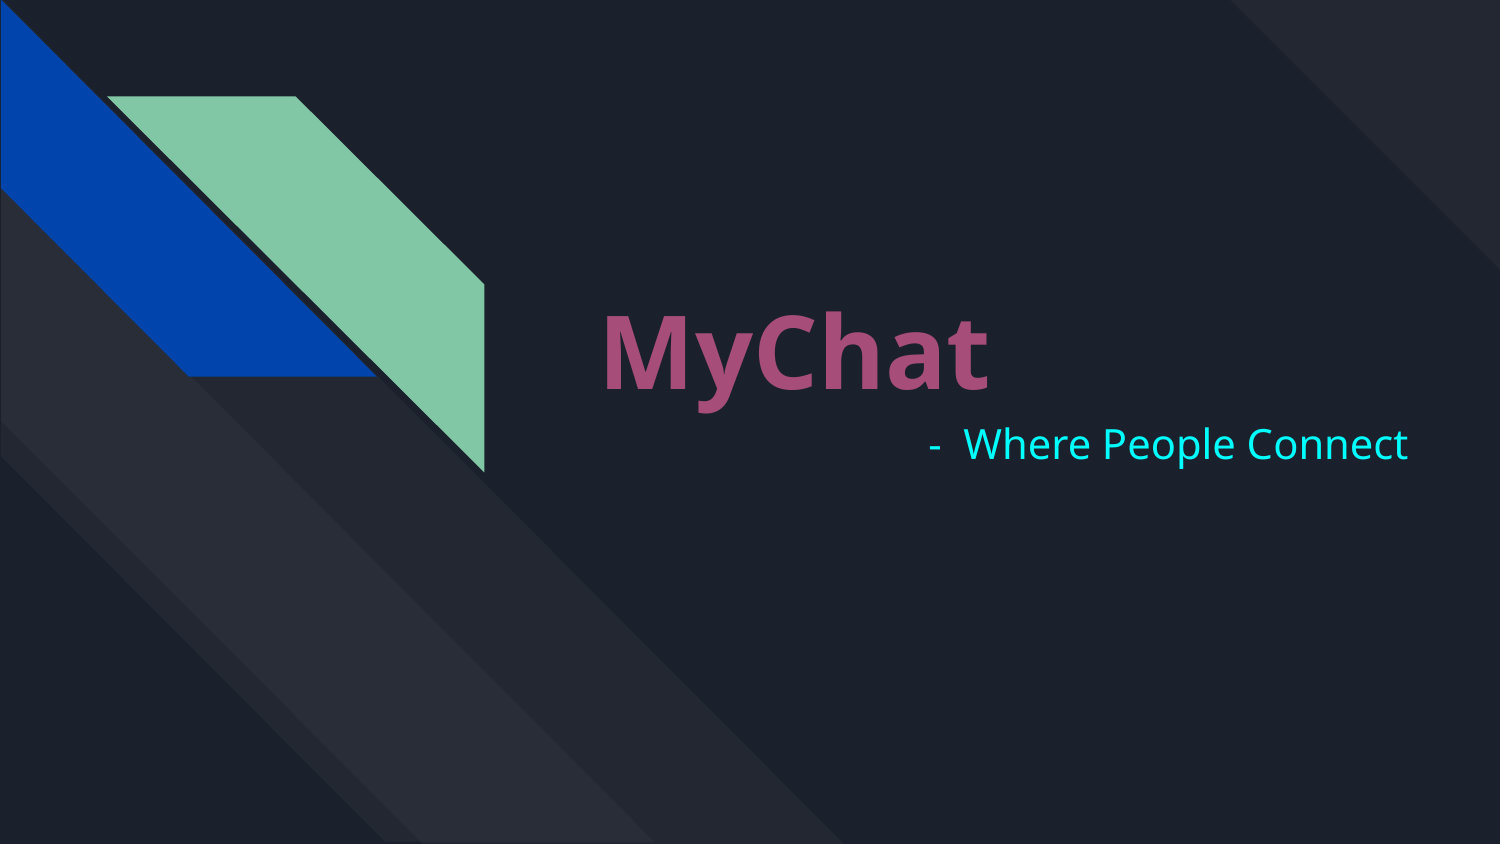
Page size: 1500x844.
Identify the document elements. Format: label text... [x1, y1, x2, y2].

title MyChat [583, 272, 1088, 425]
subtitle - Where People Connect [913, 402, 1483, 486]
